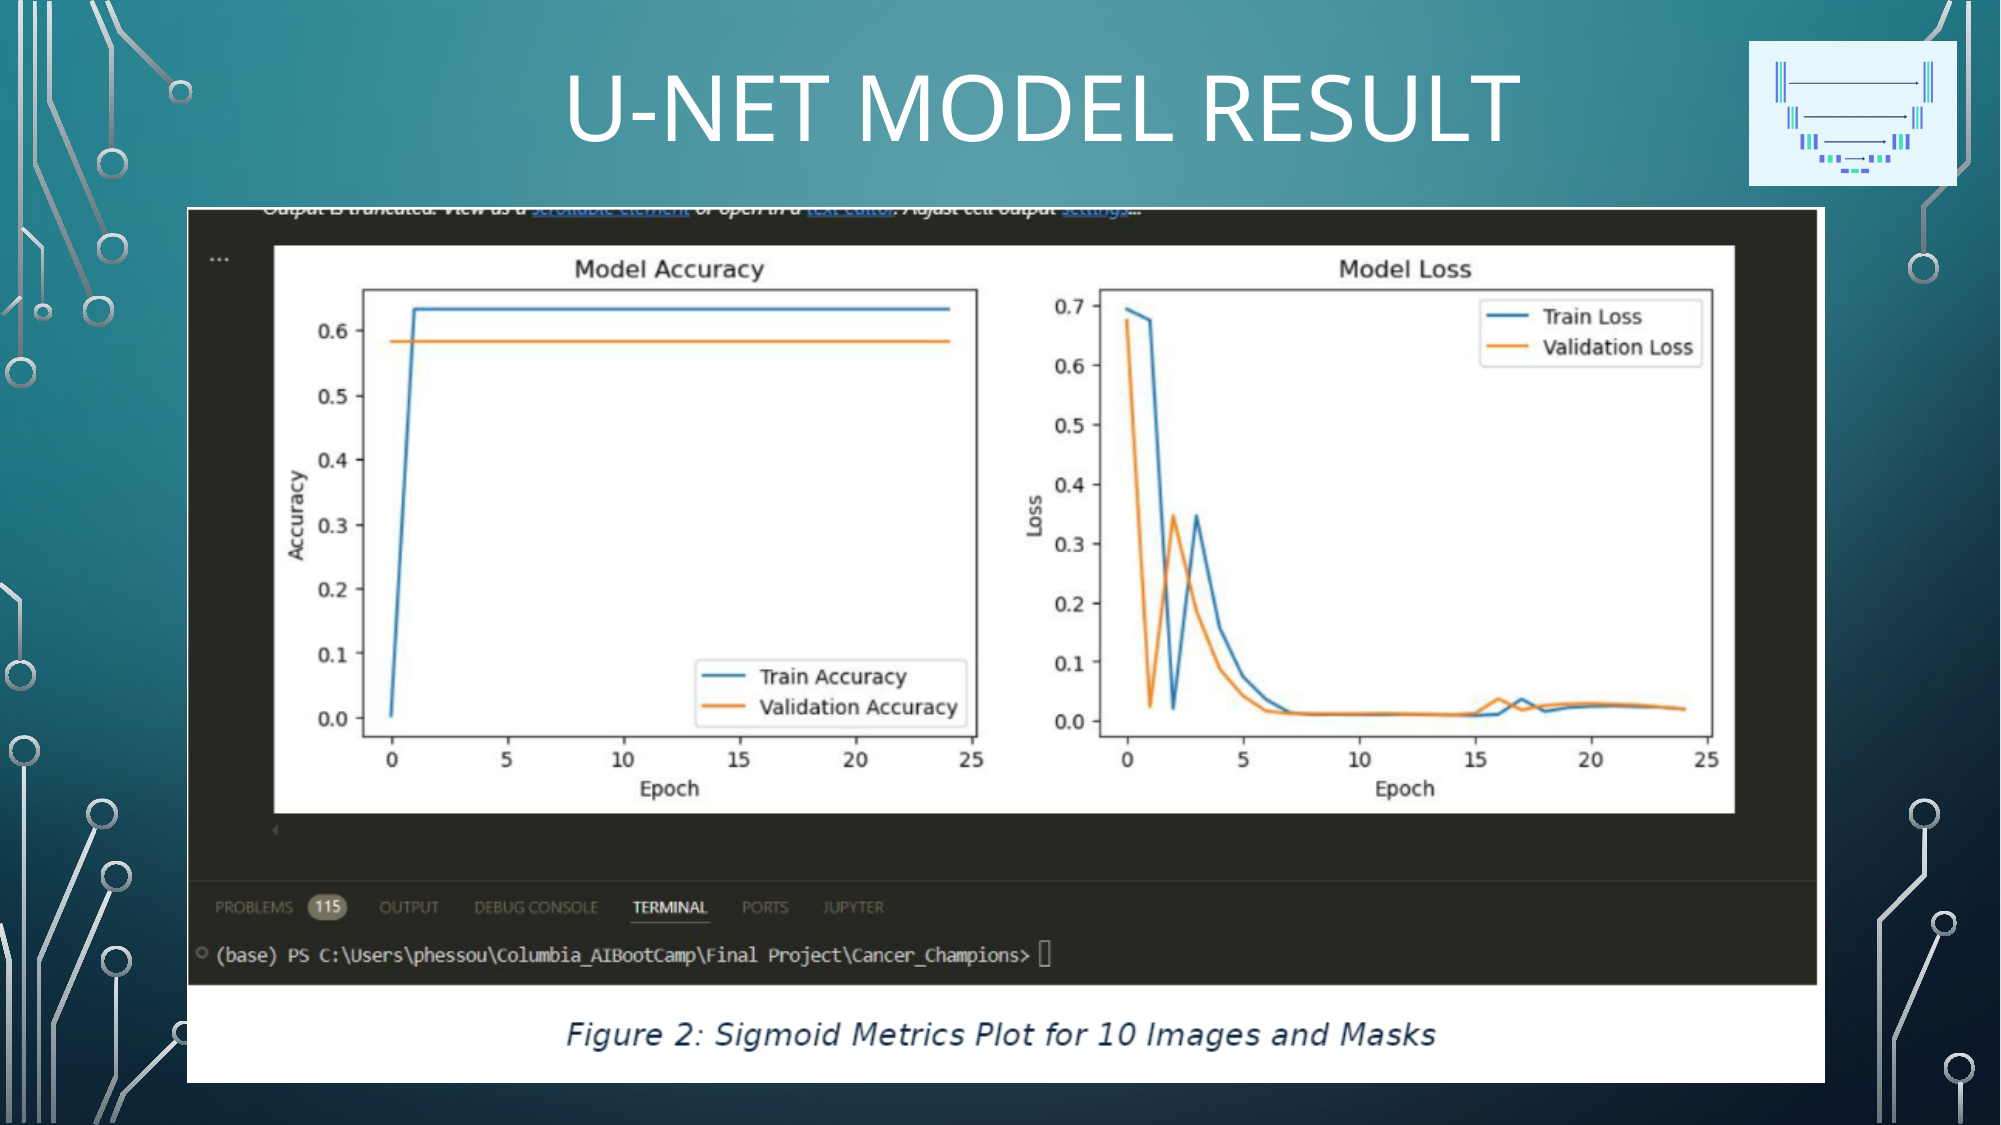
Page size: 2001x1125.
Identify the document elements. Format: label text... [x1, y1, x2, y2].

picture [1749, 41, 1957, 186]
title U-Net Model Result [525, 48, 1560, 175]
picture [186, 207, 1826, 1084]
